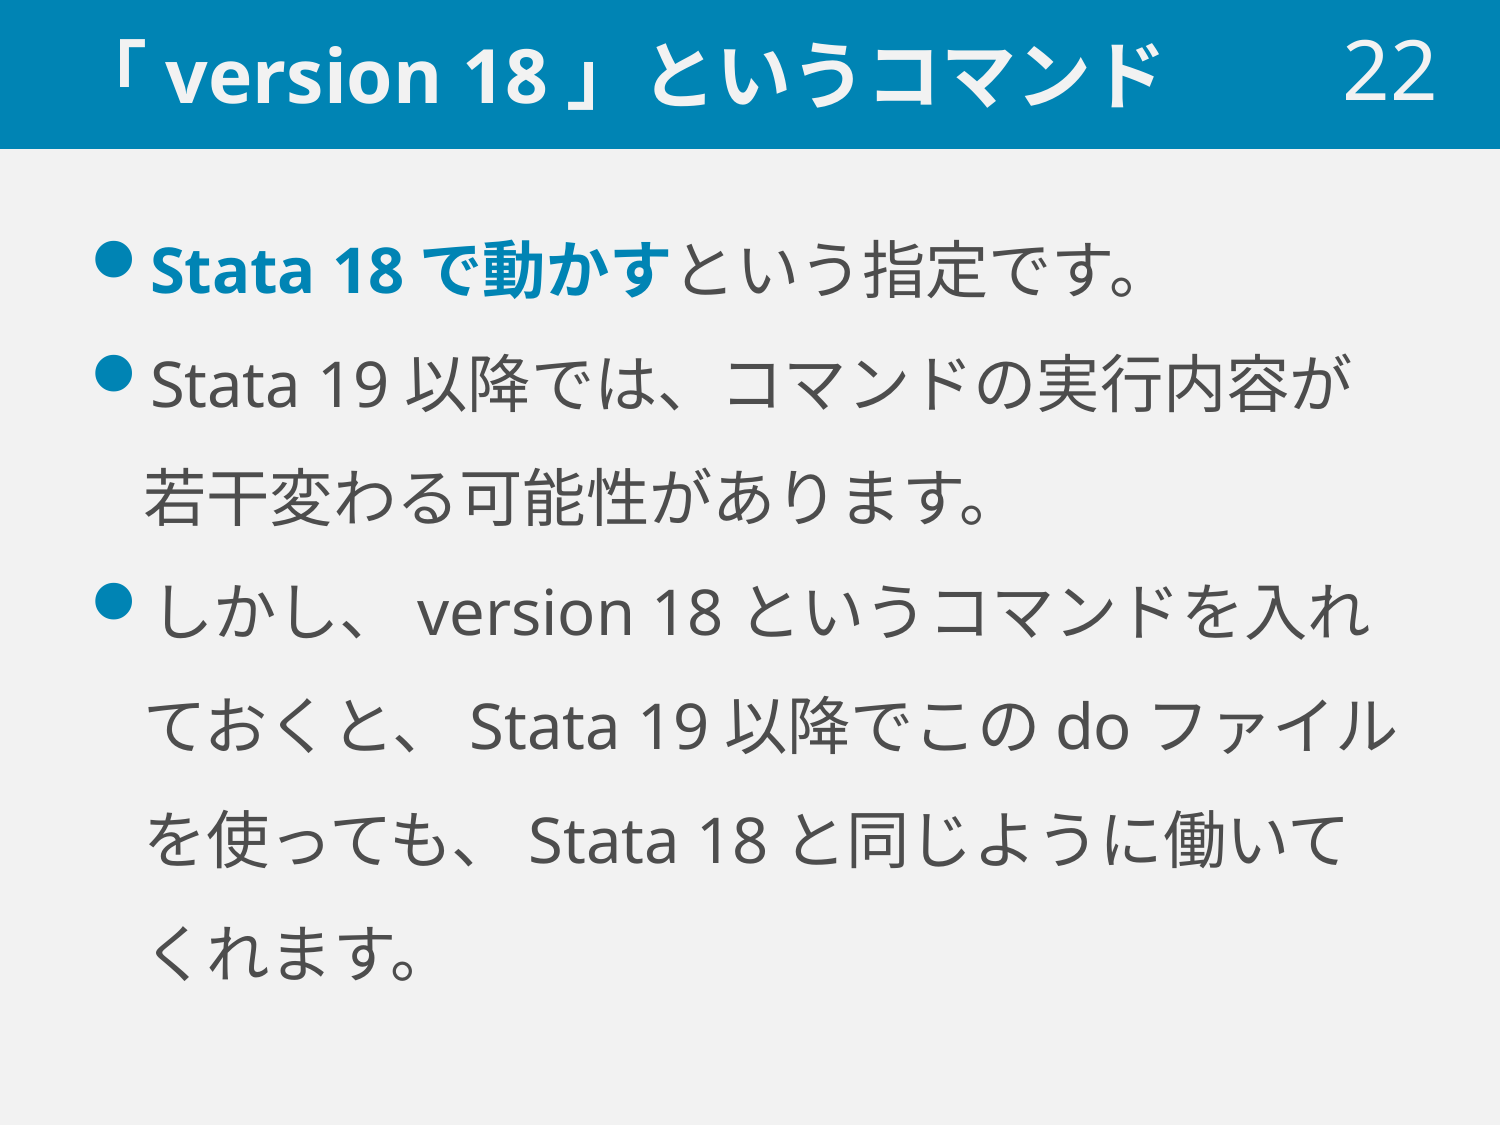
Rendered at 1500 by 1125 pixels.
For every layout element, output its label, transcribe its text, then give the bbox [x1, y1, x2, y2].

list Stata 18で動かすという指定です。 Stata 19以降では、コマンドの実行内容が若干変わる可能性があります。 しかし、version 18というコマンドを入れておくと、Stata 19以降でこのdoファイルを使っても、Stata 18と同じように働いてくれます。 [75, 184, 1425, 1005]
slide_number 22 [1162, 26, 1454, 121]
title 「version 18」というコマンド [0, 0, 1500, 149]
